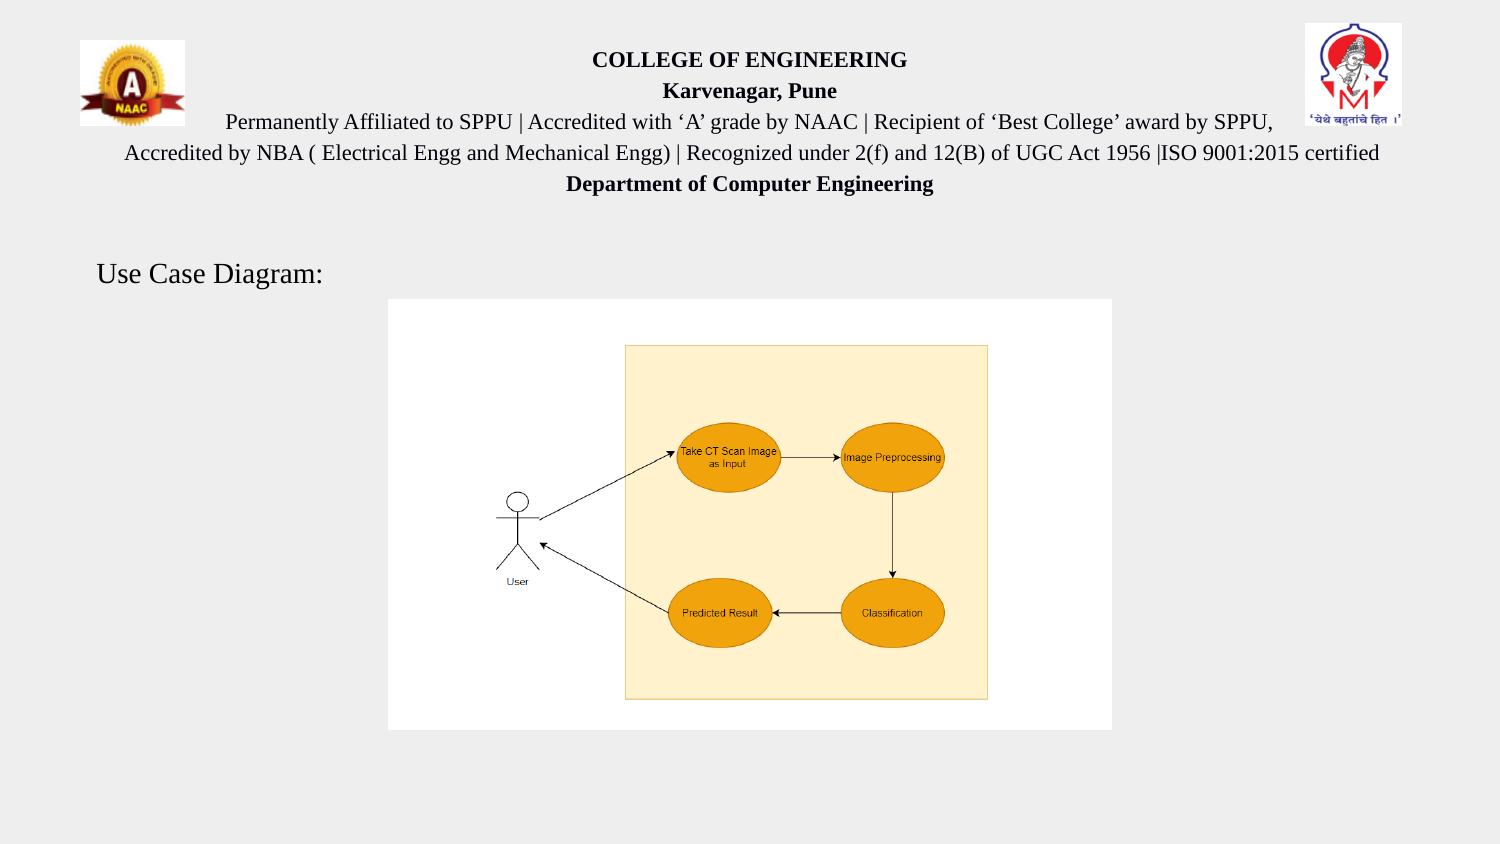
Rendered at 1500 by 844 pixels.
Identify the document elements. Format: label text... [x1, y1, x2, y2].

picture [1305, 23, 1402, 126]
picture [388, 299, 1112, 730]
picture [80, 39, 185, 126]
text_box Use Case Diagram: [81, 247, 339, 298]
title COLLEGE OF ENGINEERING Karvenagar, Pune Permanently Affiliated to SPPU | Accredited with ‘A’ grade by NAAC | Recipient of ‘Best College’ award by SPPU, Accredited by NBA ( Electrical Engg and Mechanical Engg) | Recognized under 2(f) and 12(B) of UGC Act 1956 |ISO 9001:2015 certified Department of Computer Engineering [51, 23, 1449, 211]
subtitle [51, 220, 1449, 809]
